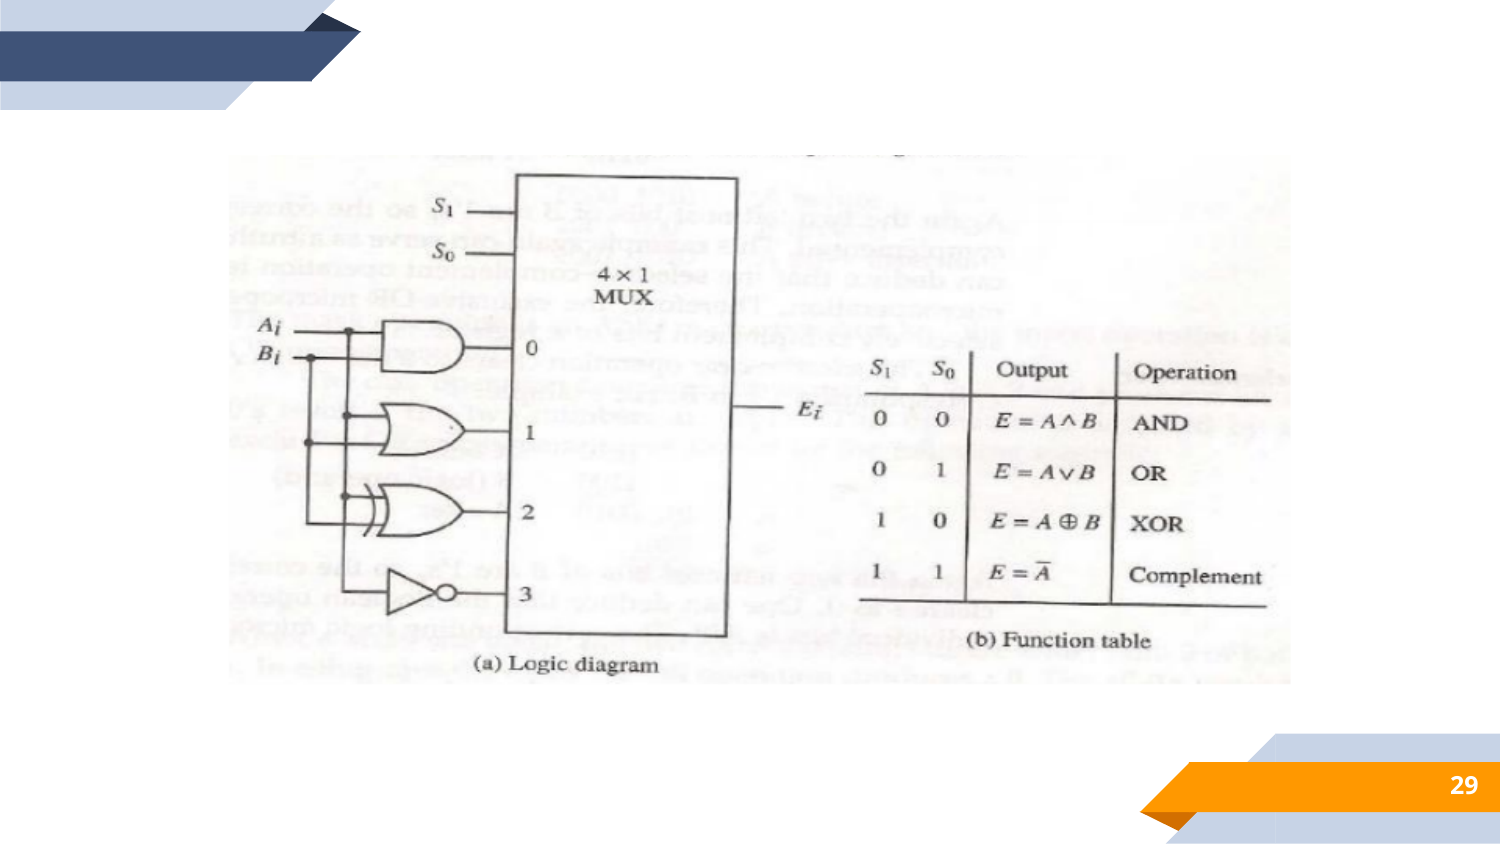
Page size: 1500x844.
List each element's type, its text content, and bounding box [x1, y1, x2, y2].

picture [191, 155, 1308, 689]
slide_number 29 [1249, 760, 1494, 813]
